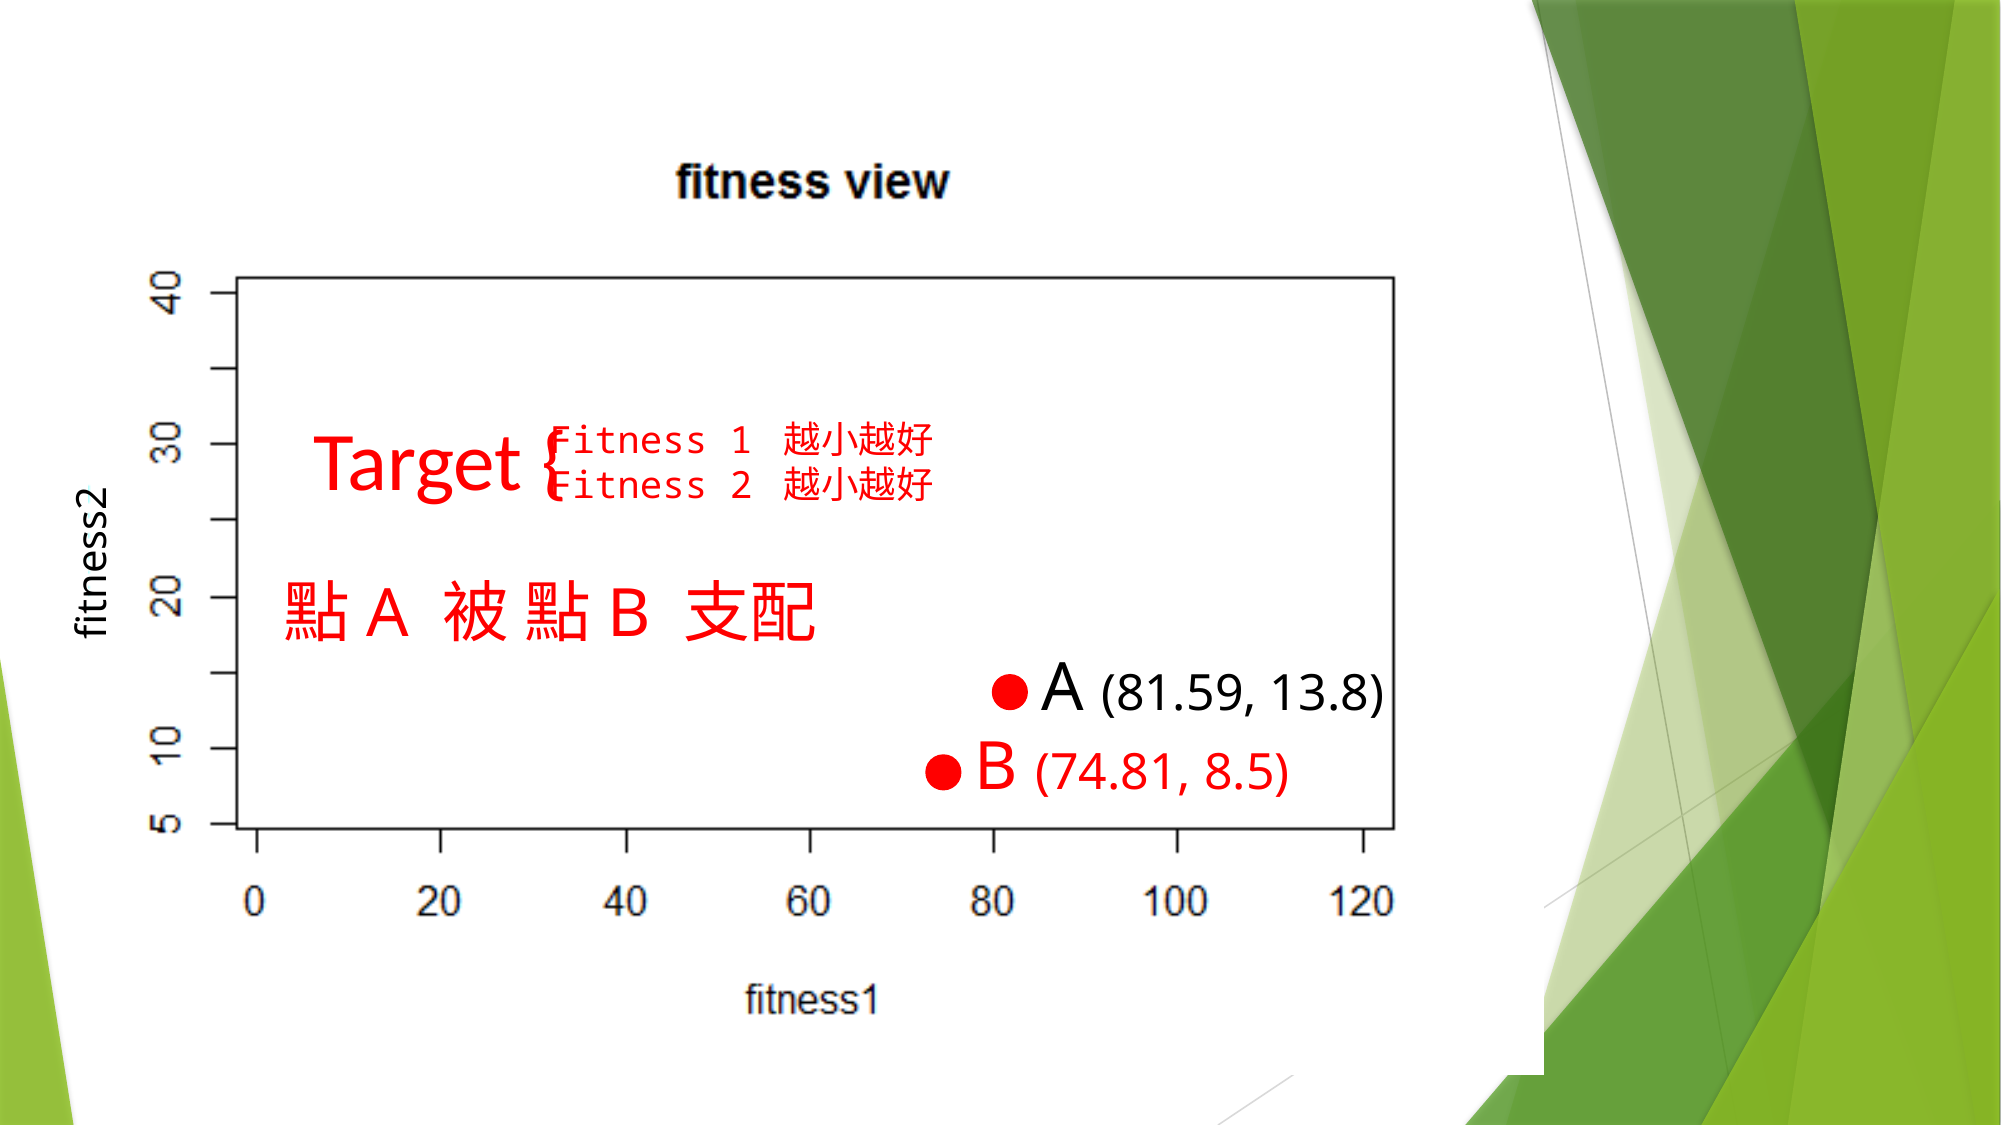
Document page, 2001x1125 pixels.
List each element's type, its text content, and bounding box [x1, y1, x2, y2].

picture [87, 81, 1544, 1075]
text_box fitness2 [57, 300, 83, 655]
